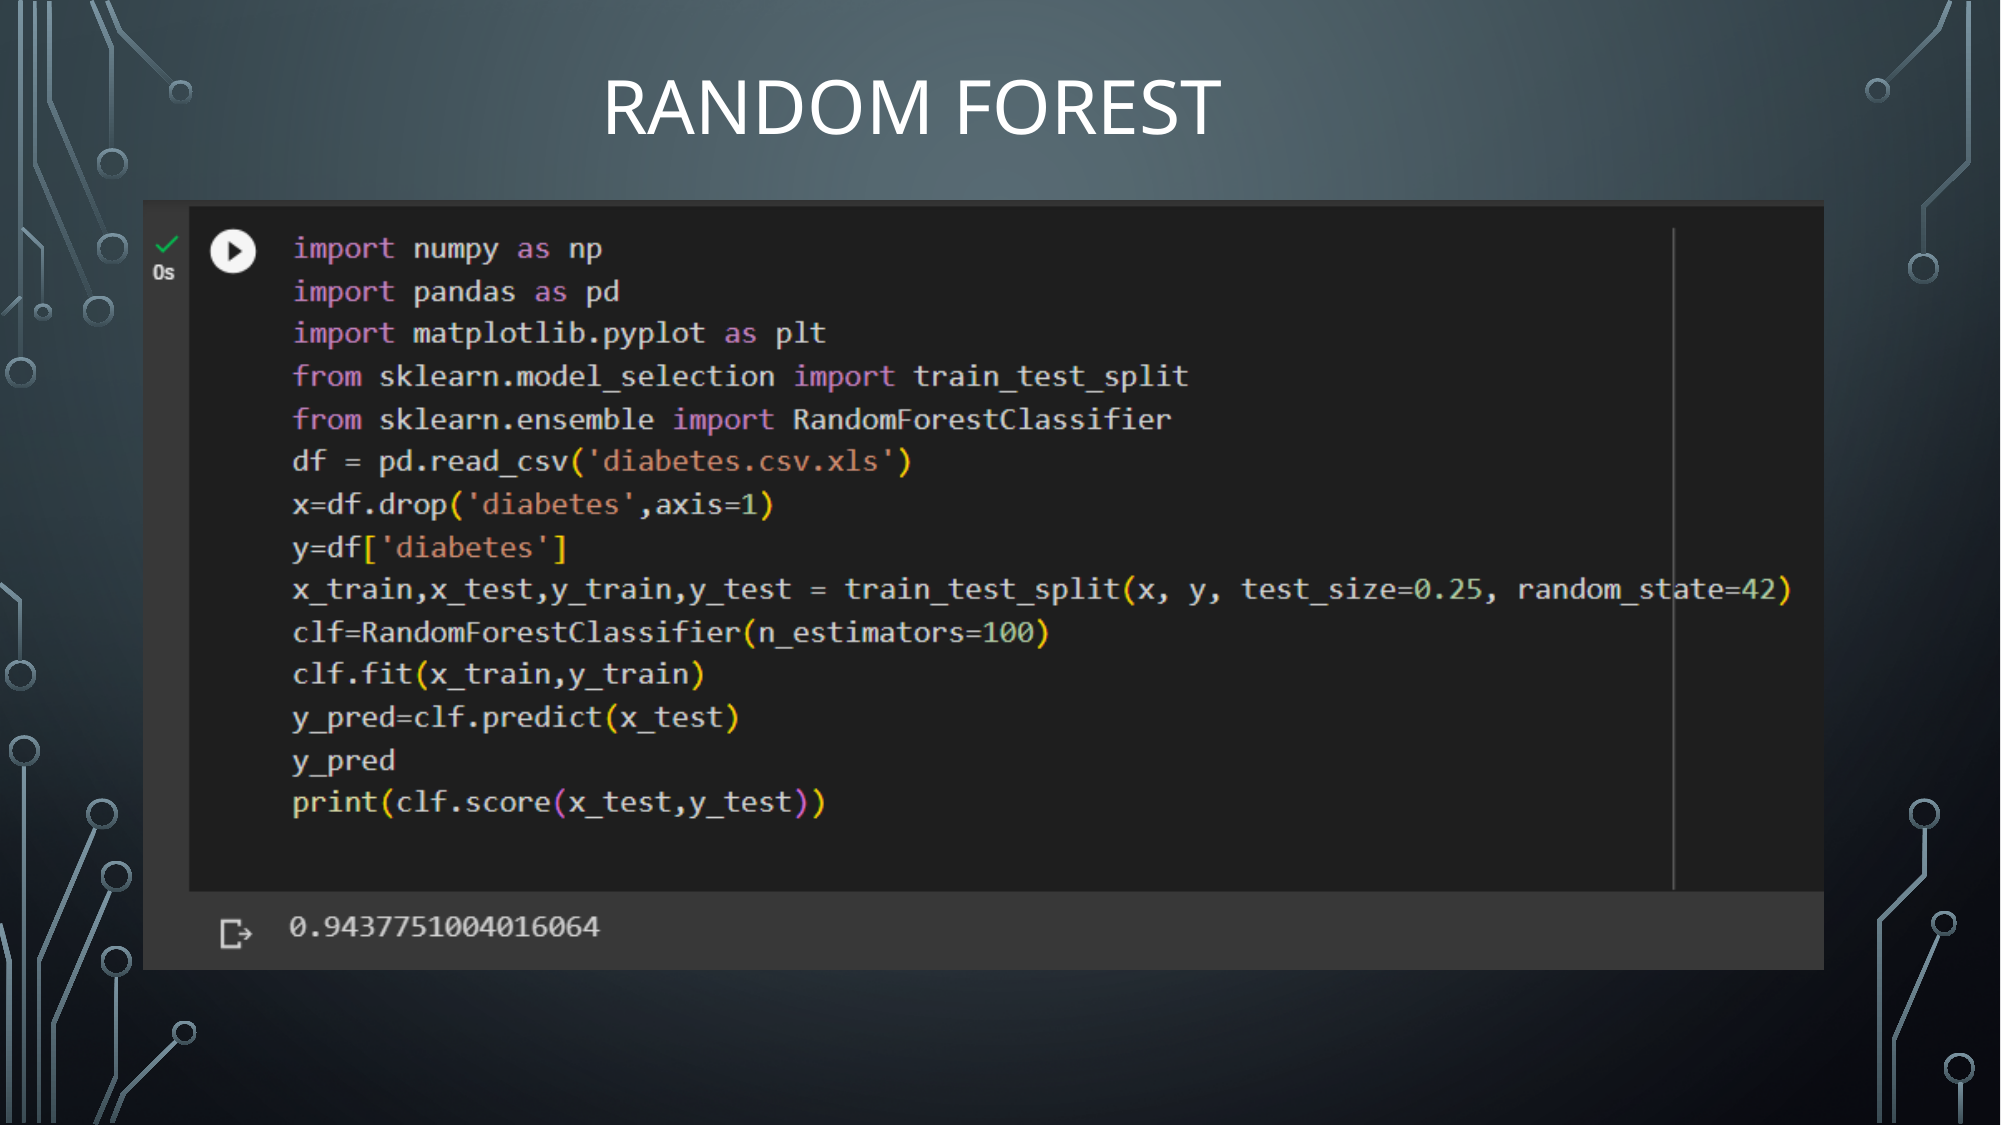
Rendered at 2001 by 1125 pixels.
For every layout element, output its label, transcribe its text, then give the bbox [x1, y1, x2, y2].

picture [143, 200, 1824, 970]
title Random forest [586, 34, 2000, 277]
